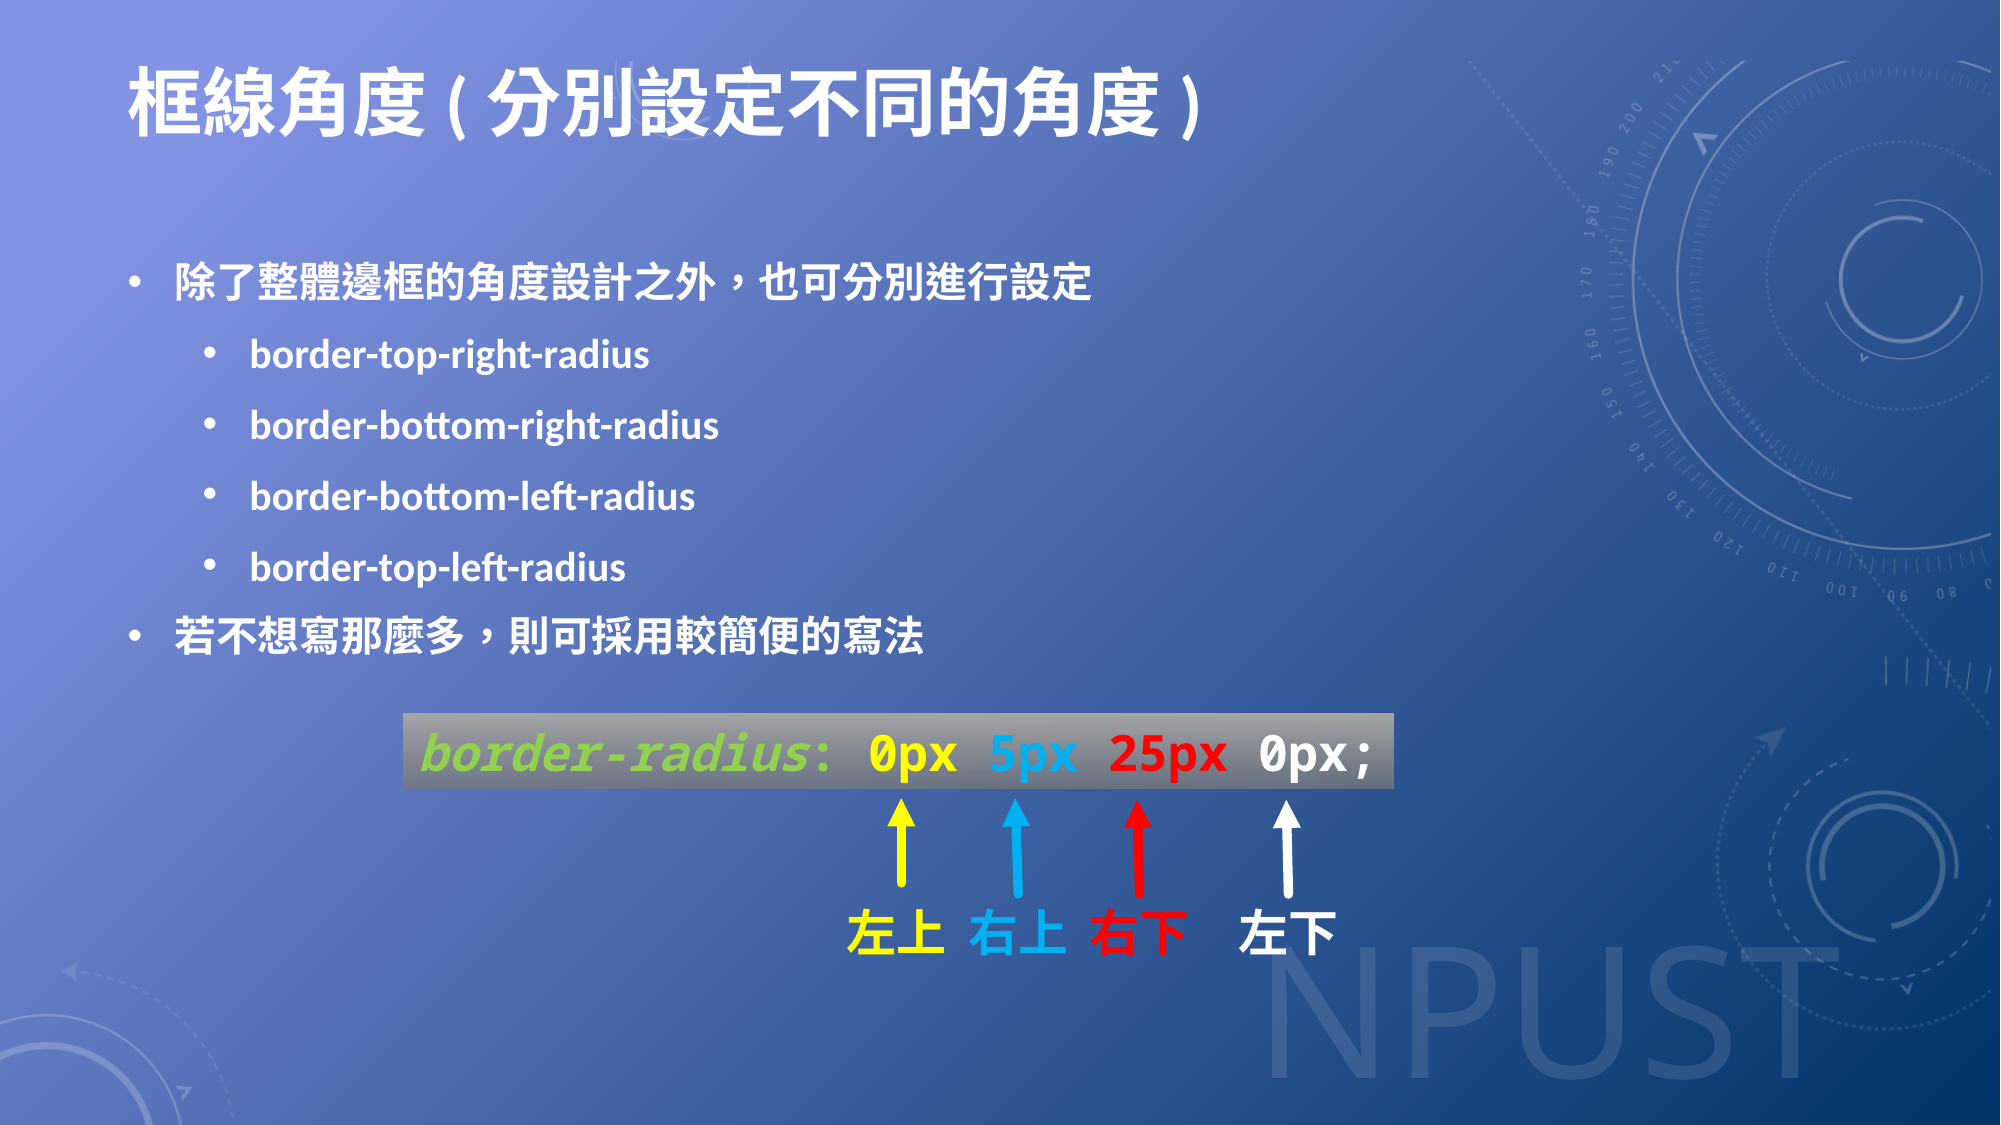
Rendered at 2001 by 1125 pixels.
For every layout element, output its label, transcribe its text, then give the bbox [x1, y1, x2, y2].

list 除了整體邊框的角度設計之外，也可分別進行設定 border-top-right-radius border-bottom-right-radius border-bottom-left-radius border-top-left-radius 若不想寫那麼多，則可採用較簡便的寫法 [112, 248, 1775, 950]
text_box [963, 798, 1085, 971]
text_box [1222, 799, 1355, 970]
picture [0, 61, 1991, 1125]
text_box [830, 798, 963, 971]
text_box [1073, 799, 1206, 970]
title 框線角度(分別設定不同的角度) [112, 24, 1775, 177]
text_box border-radius: 0px 5px 25px 0px; [403, 713, 1394, 789]
